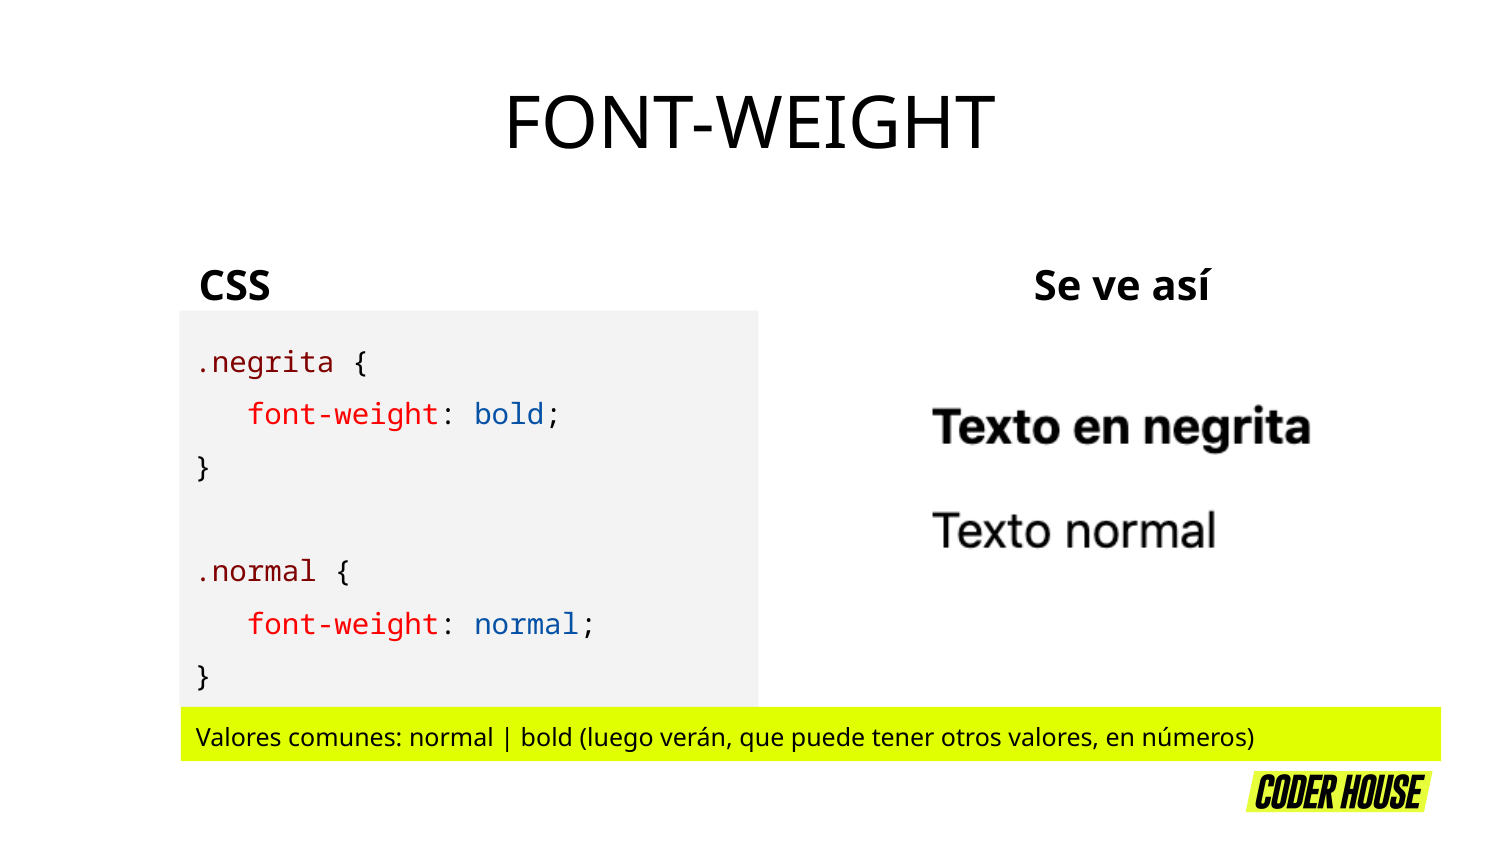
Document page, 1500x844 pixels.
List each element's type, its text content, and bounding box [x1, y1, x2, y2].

text_box FONT-WEIGHT [238, 47, 1262, 244]
picture [899, 381, 1354, 592]
text_box CSS [183, 243, 369, 317]
text_box Se ve así [1018, 243, 1242, 317]
text_box Valores comunes: normal | bold (luego verán, que puede tener otros valores, en números) [180, 706, 1442, 762]
text_box .negrita { font-weight: bold; } .normal { font-weight: normal; } [179, 310, 759, 707]
picture [1241, 764, 1437, 819]
